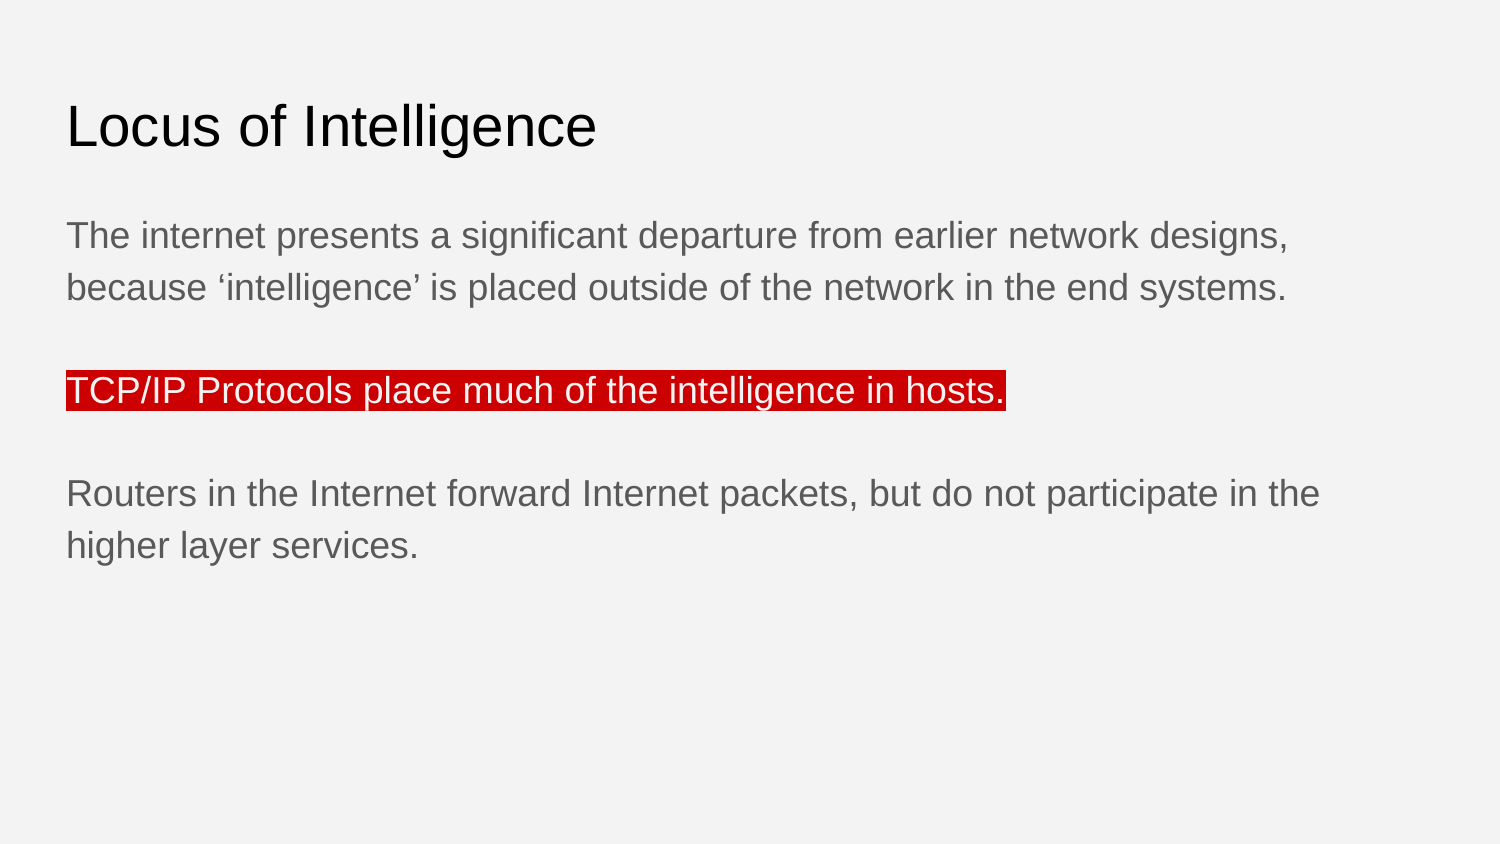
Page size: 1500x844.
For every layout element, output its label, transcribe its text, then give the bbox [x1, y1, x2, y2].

list The internet presents a significant departure from earlier network designs, because ‘intelligence’ is placed outside of the network in the end systems. TCP/IP Protocols place much of the intelligence in hosts. Routers in the Internet forward Internet packets, but do not participate in the higher layer services. [51, 189, 1449, 750]
title Locus of Intelligence [51, 72, 1449, 167]
